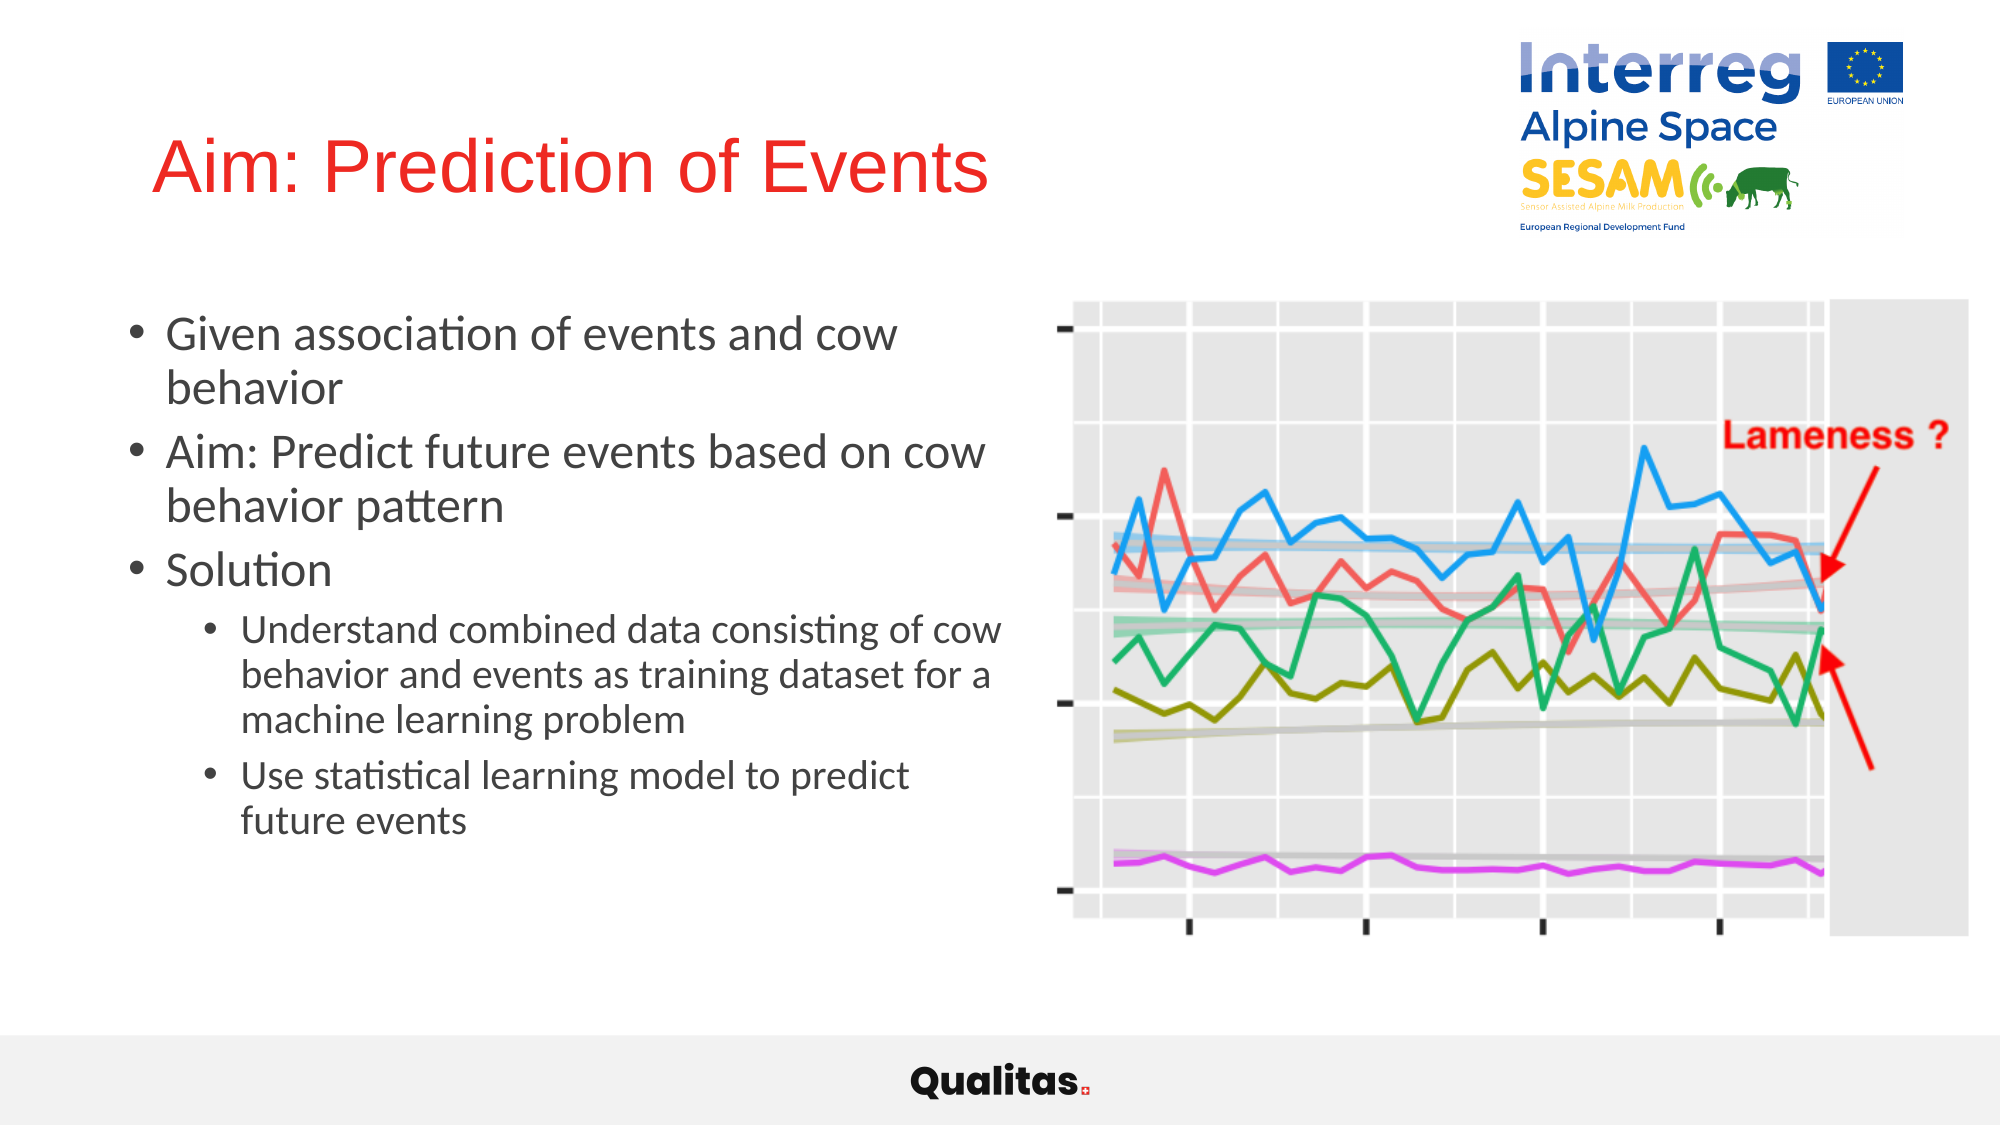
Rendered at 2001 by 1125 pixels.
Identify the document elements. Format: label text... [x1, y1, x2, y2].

picture [910, 1062, 1090, 1100]
title Aim: Prediction of Events [137, 59, 1863, 278]
list Given association of events and cow behavior Aim: Predict future events based on cow behavior pattern Solution Understand combined data consisting of cow behavior and events as training dataset for a machine learning problem Use statistical learning model to predict future events [38, 299, 1030, 1014]
picture [1046, 281, 1991, 942]
picture [1519, 27, 1905, 238]
